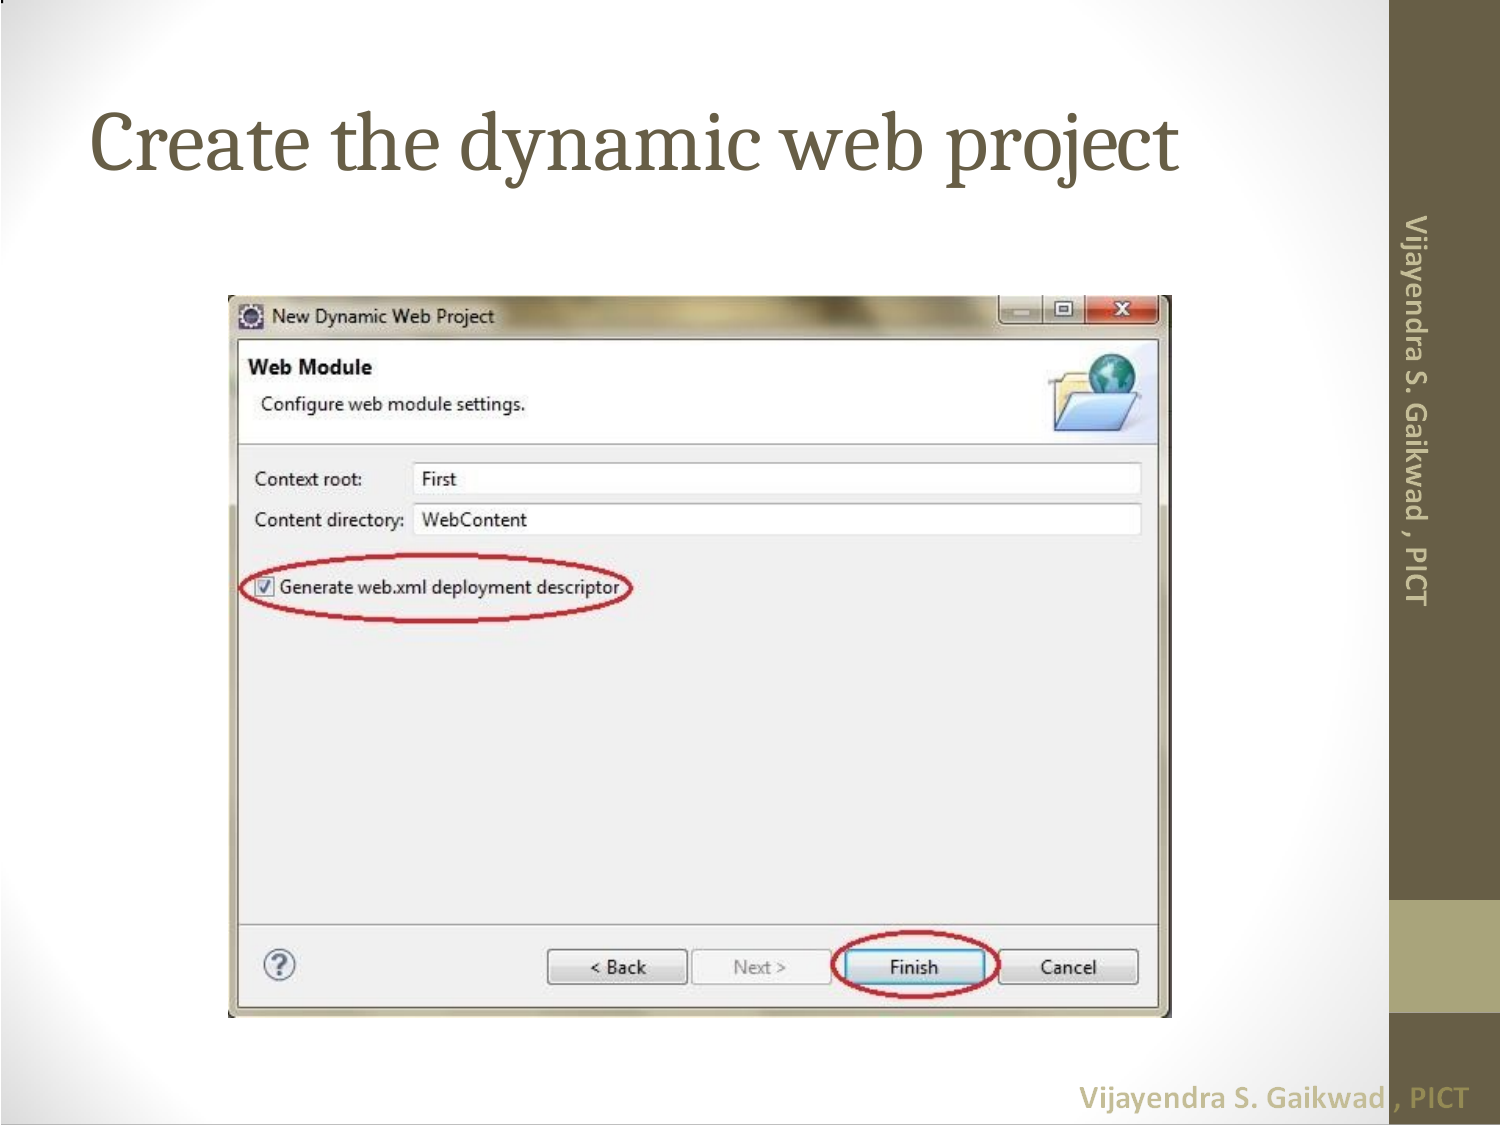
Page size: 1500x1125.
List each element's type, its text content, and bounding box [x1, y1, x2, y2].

title Create the dynamic web project [87, 82, 1400, 274]
picture [0, 0, 1500, 1125]
